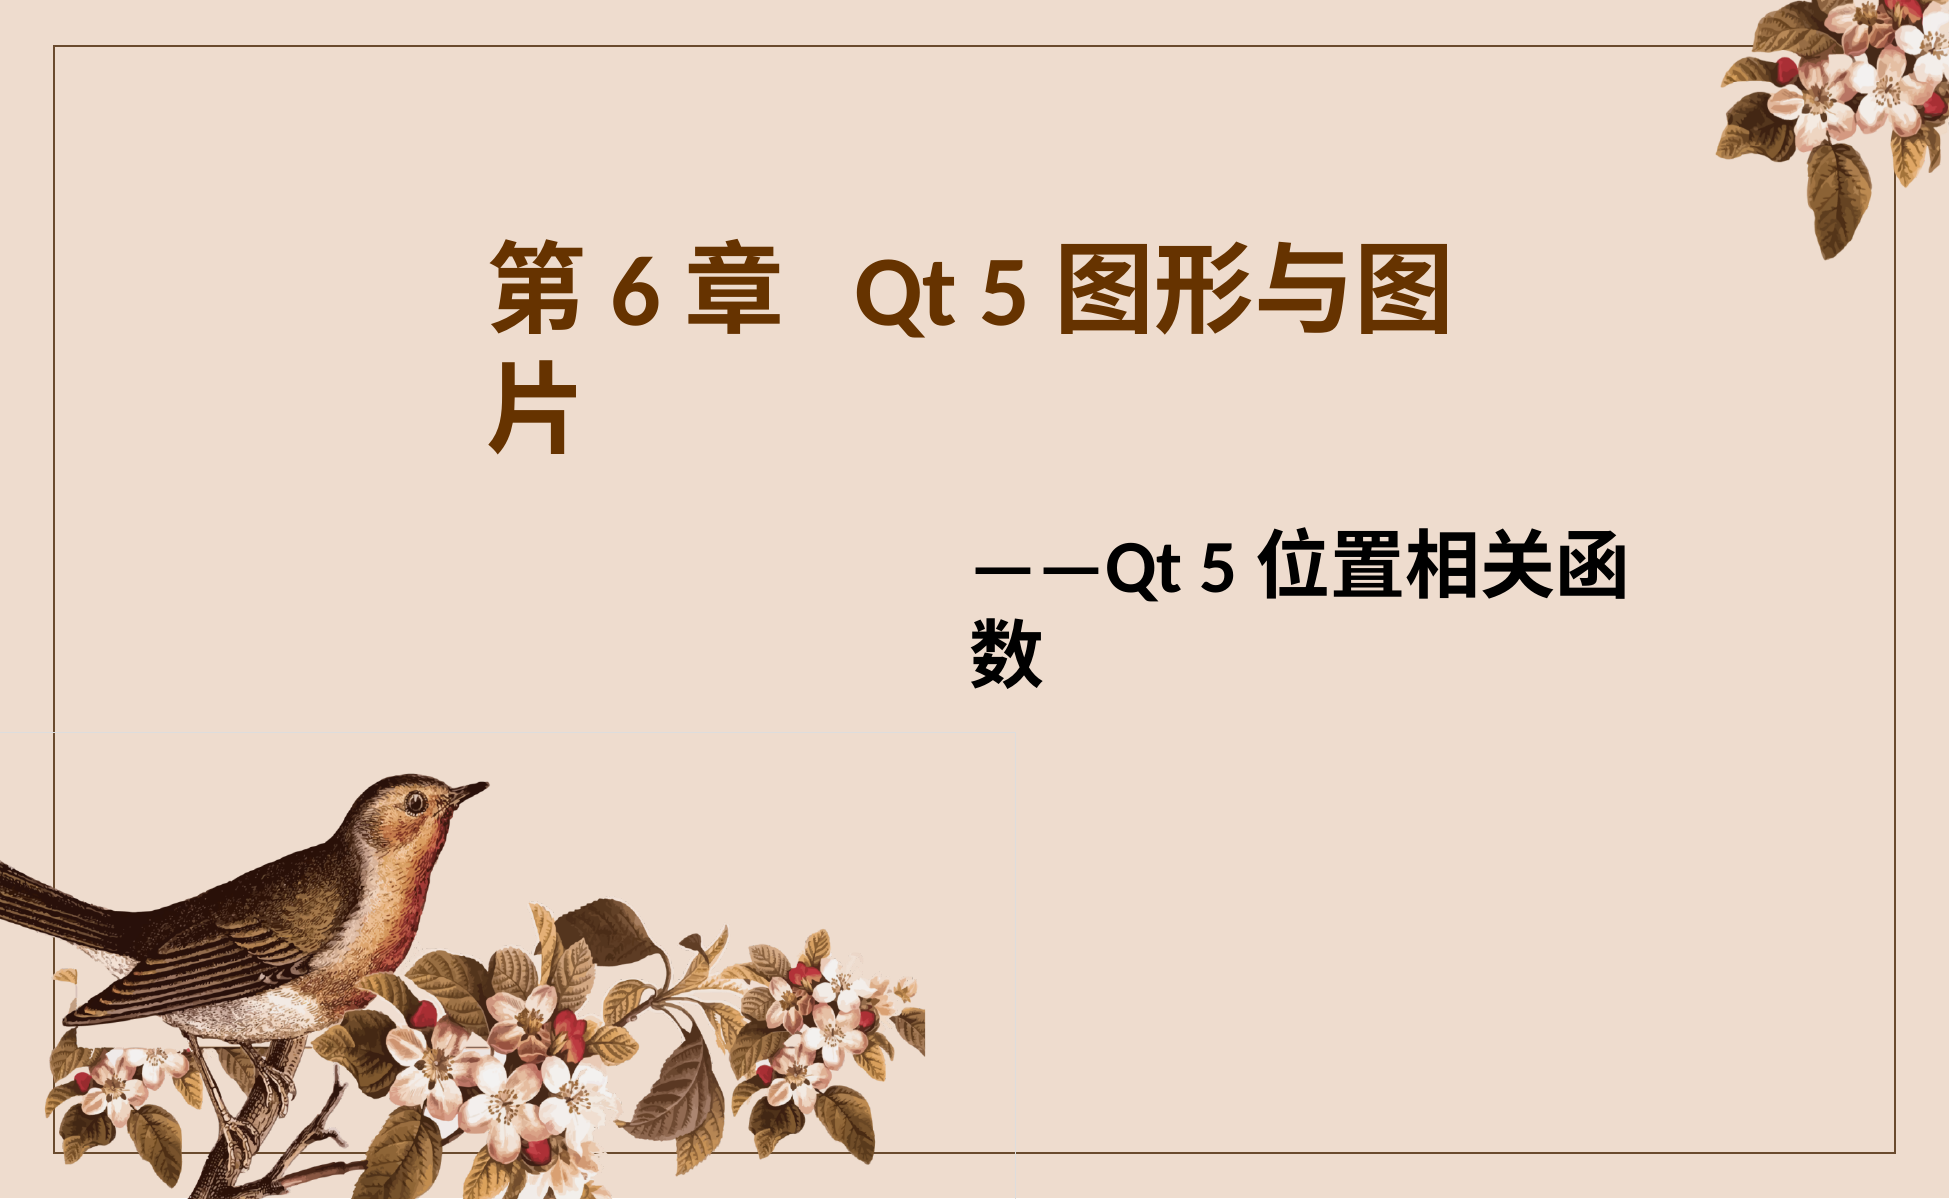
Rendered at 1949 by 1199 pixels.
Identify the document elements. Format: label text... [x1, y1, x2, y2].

picture [0, 733, 1015, 1199]
text_box ——Qt 5位置相关函数 [954, 510, 1715, 706]
picture [1654, 0, 1949, 306]
text_box 第6章 Qt 5图形与图片 [471, 218, 1556, 473]
